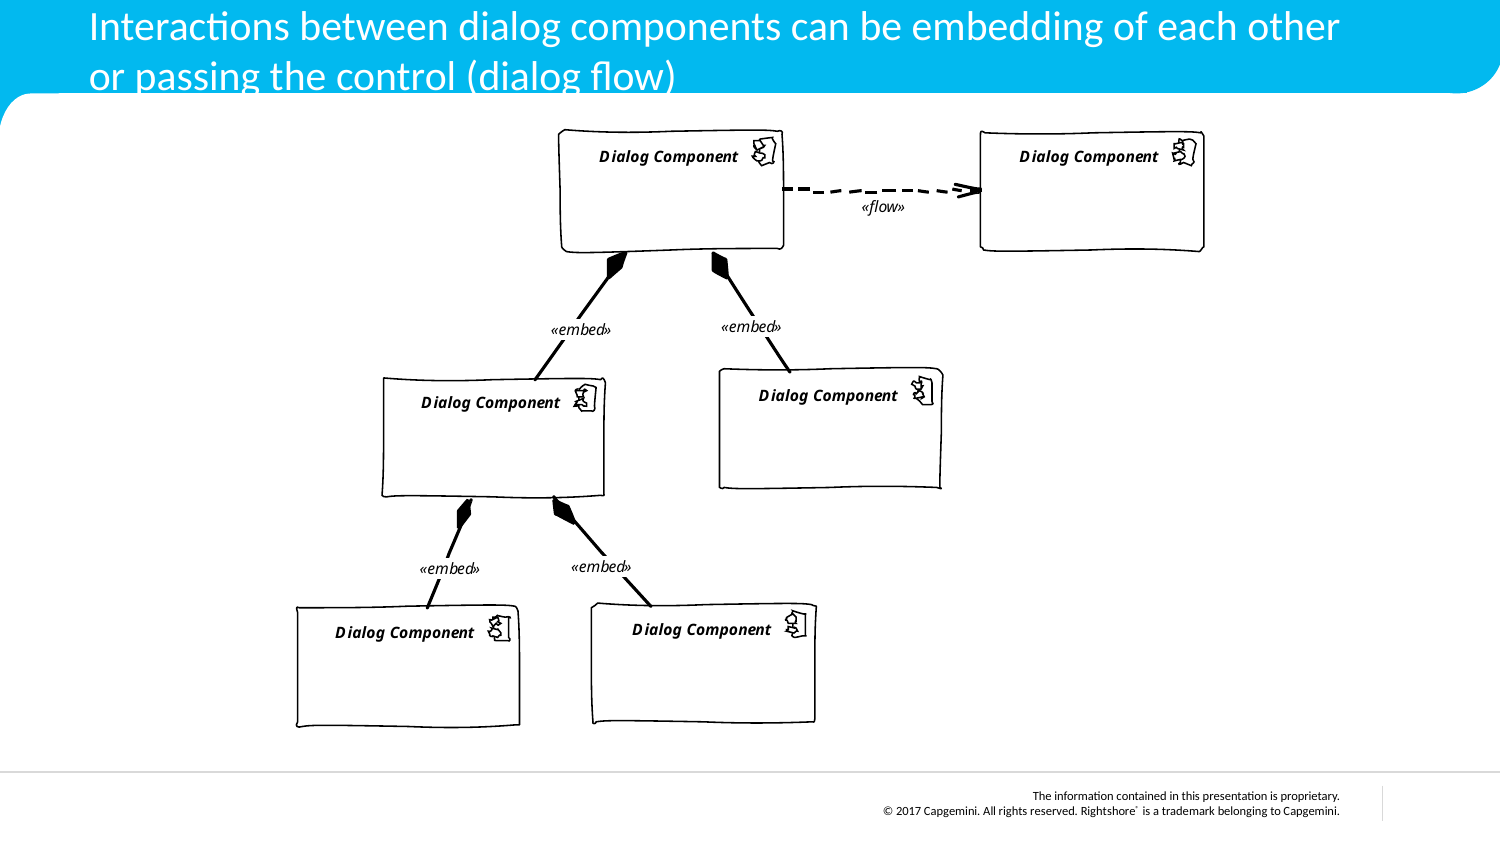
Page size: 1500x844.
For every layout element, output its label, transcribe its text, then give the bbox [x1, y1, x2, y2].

title Interactions between dialog components can be embedding of each other or passing the control (dialog flow) [73, 0, 1357, 97]
picture [277, 114, 1223, 741]
